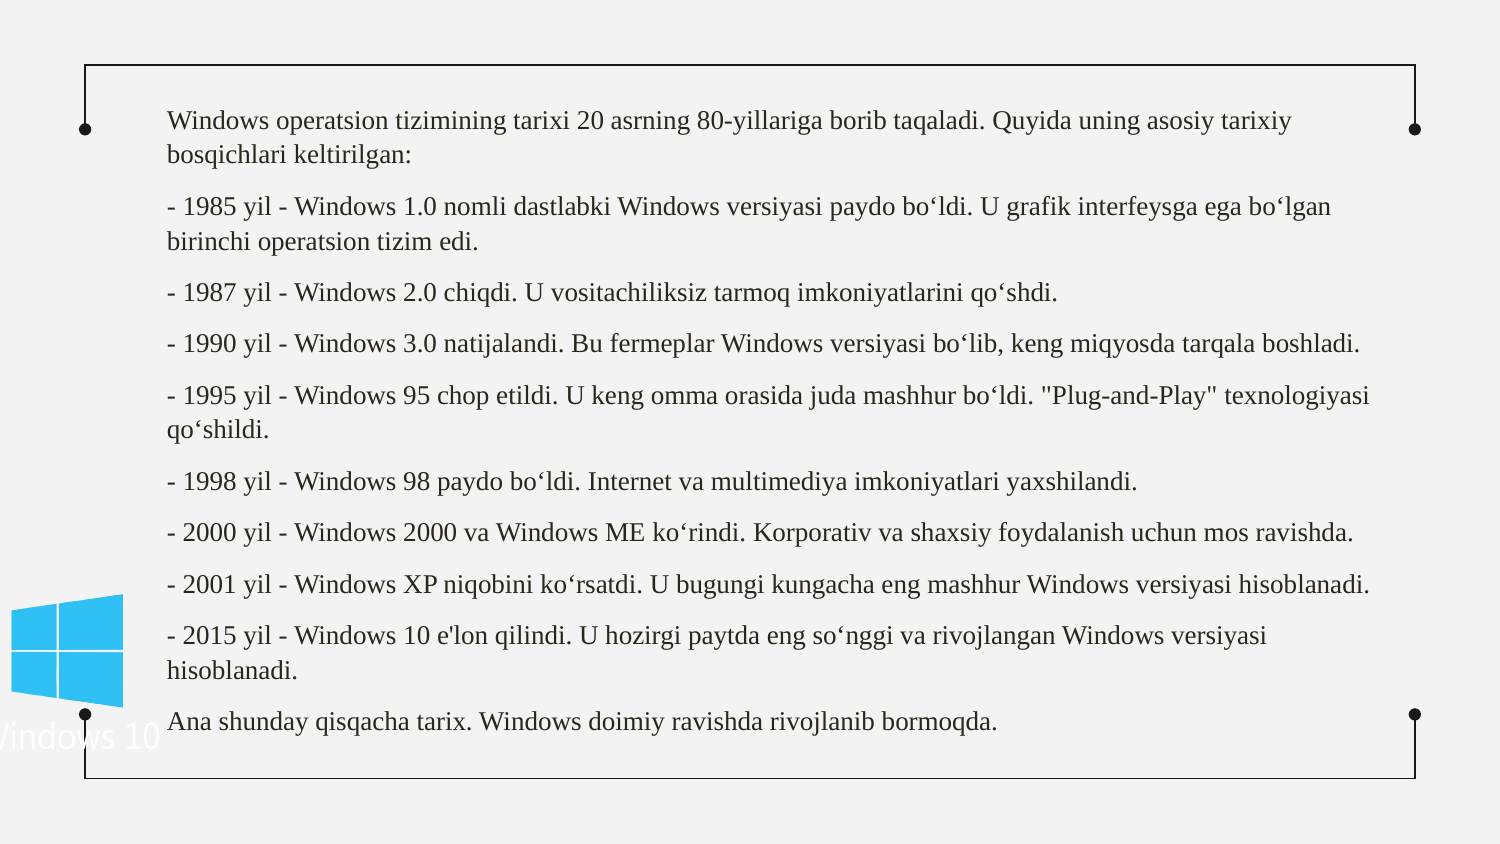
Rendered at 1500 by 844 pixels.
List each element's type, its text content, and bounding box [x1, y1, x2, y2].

picture [0, 534, 185, 808]
text_box Windows operatsion tizimining tarixi 20 asrning 80-yillariga borib taqaladi. Quyida uning asosiy tarixiy bosqichlari keltirilgan: - 1985 yil - Windows 1.0 nomli dastlabki Windows versiyasi paydo boʻldi. U grafik interfeysga ega boʻlgan birinchi operatsion tizim edi. - 1987 yil - Windows 2.0 chiqdi. U vositachiliksiz tarmoq imkoniyatlarini qoʻshdi. - 1990 yil - Windows 3.0 natijalandi. Bu fermерlar Windows versiyasi boʻlib, keng miqyosda tarqala boshladi. - 1995 yil - Windows 95 chop etildi. U keng omma orasida juda mashhur boʻldi. "Plug-and-Play" texnologiyasi qoʻshildi. - 1998 yil - Windows 98 paydo boʻldi. Internet va multimediya imkoniyatlari yaxshilandi. - 2000 yil - Windows 2000 va Windows ME koʻrindi. Korporativ va shaxsiy foydalanish uchun mos ravishda. - 2001 yil - Windows XP niqobini koʻrsatdi. U bugungi kungacha eng mashhur Windows versiyasi hisoblanadi. - 2015 yil - Windows 10 e'lon qilindi. U hozirgi paytda eng soʻnggi va rivojlangan Windows versiyasi hisoblanadi. Ana shunday qisqacha tarix. Windows doimiy ravishda rivojlanib bormoqda. [152, 92, 1390, 744]
